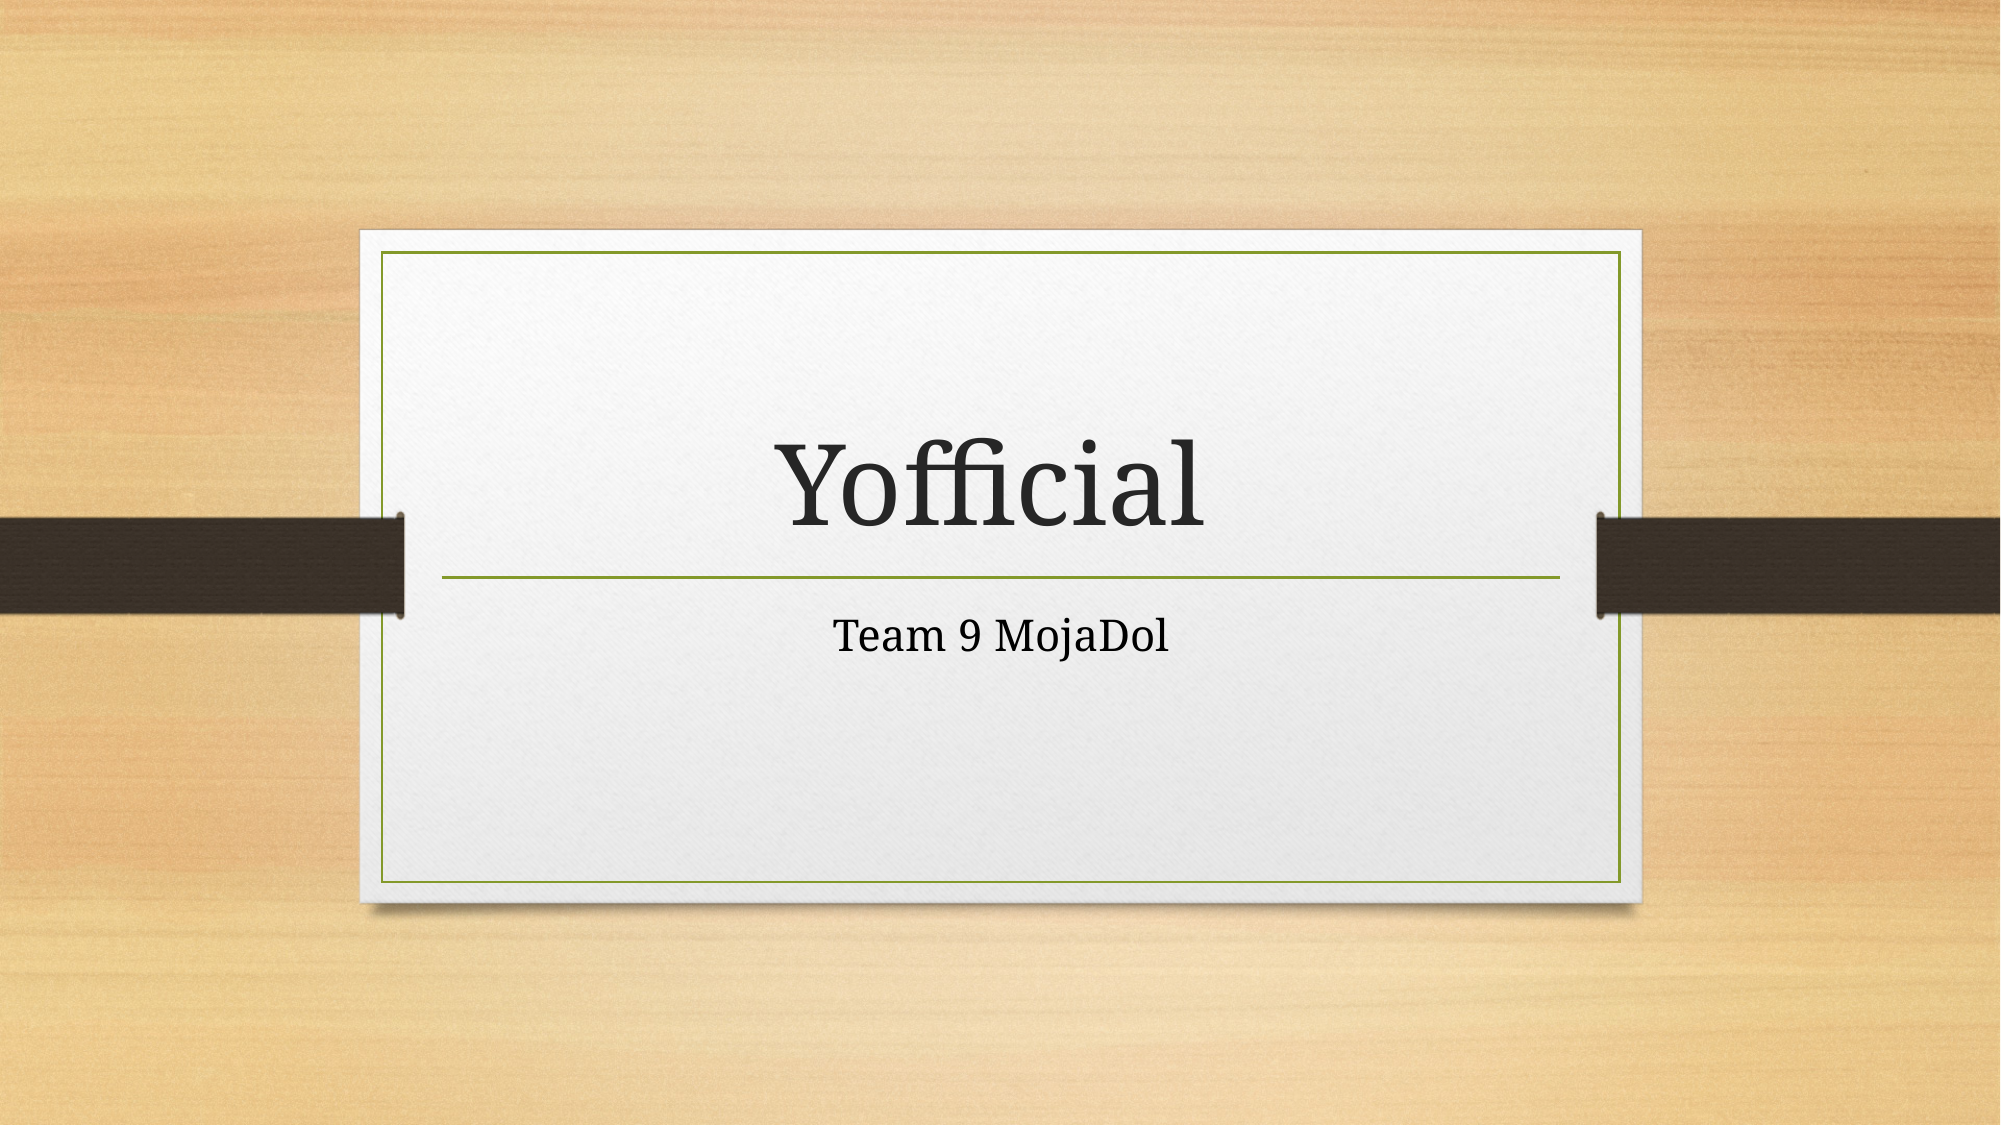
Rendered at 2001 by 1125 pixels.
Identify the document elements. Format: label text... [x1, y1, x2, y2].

title Yofficial [441, 306, 1560, 556]
picture [0, 0, 2001, 1125]
subtitle Team 9 MojaDol [441, 600, 1560, 817]
